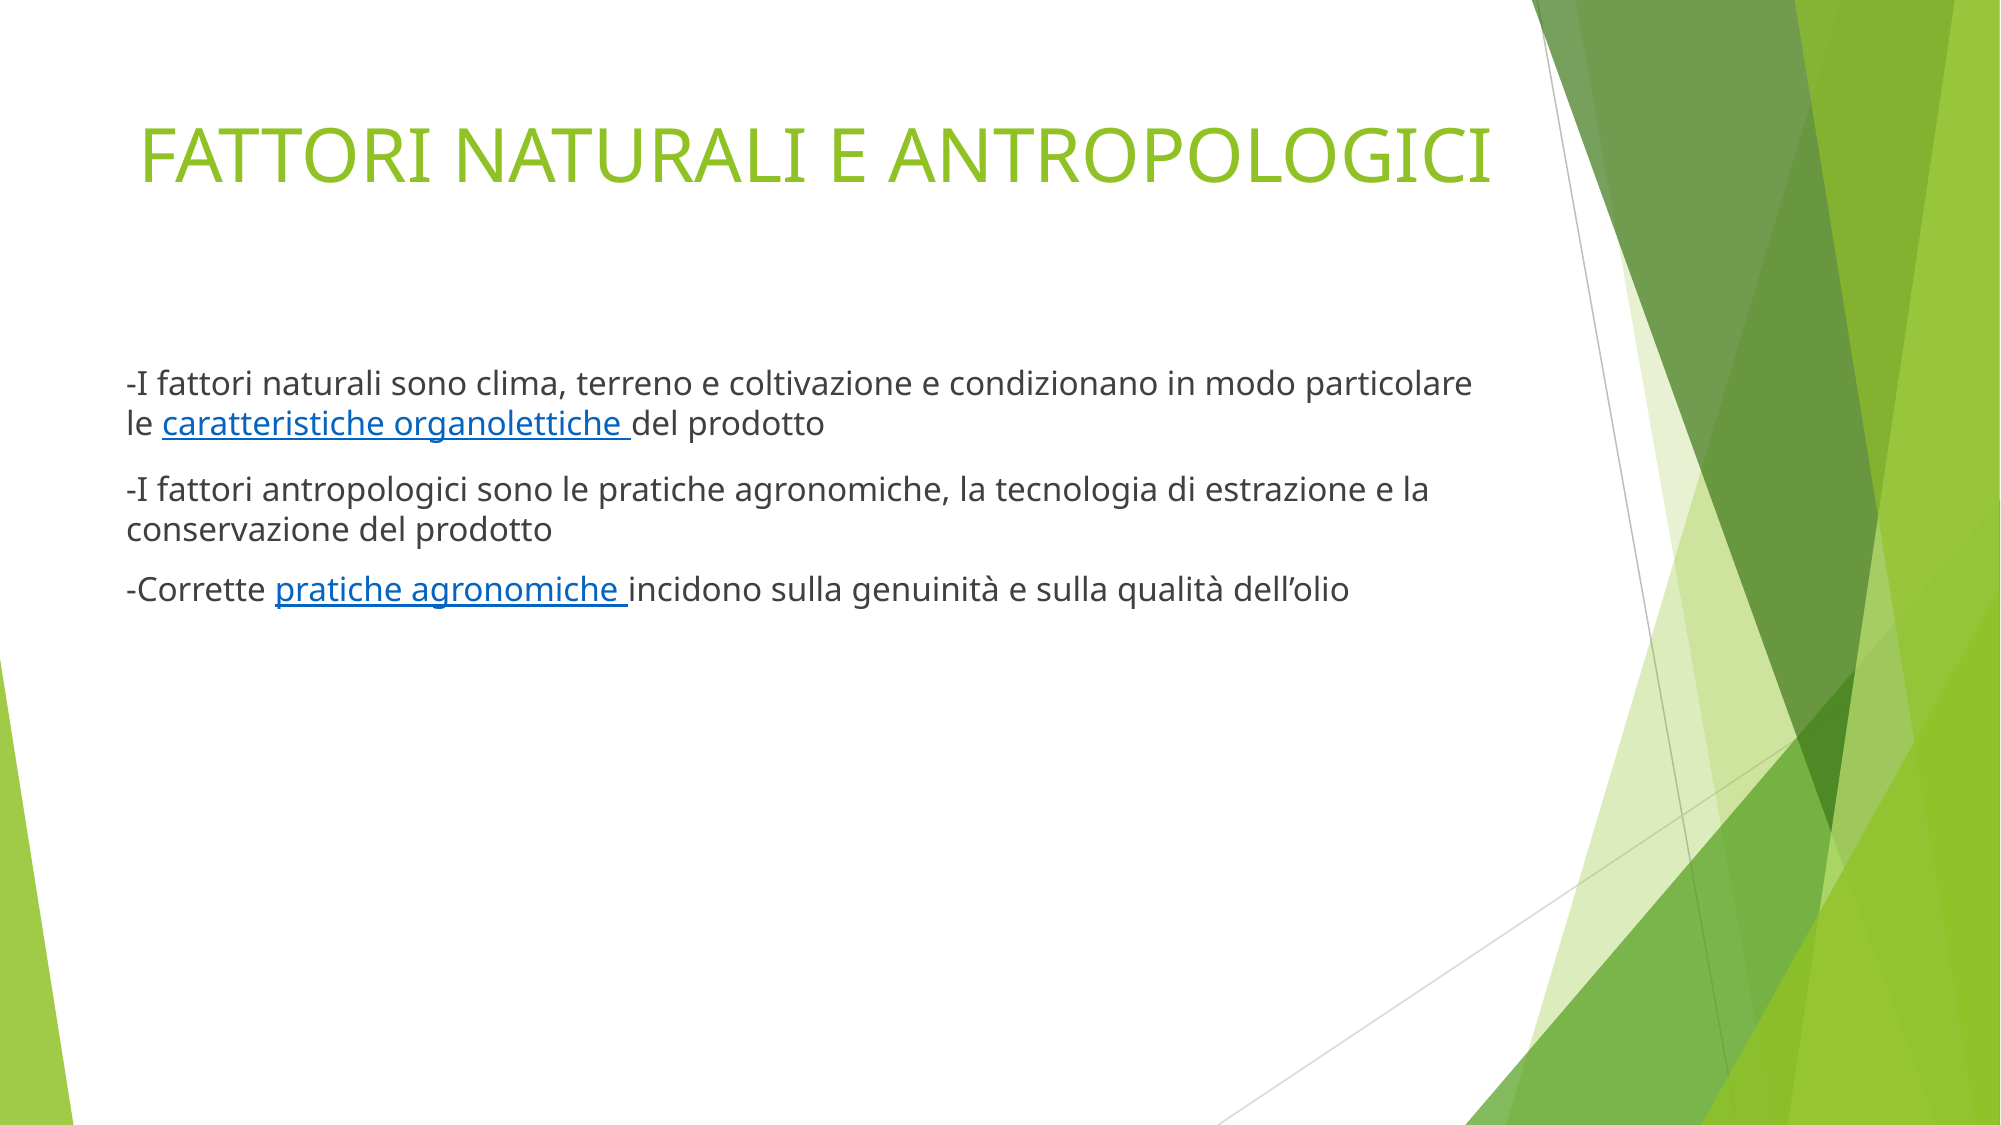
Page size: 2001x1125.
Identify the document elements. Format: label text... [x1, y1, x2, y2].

title FATTORI NATURALI E ANTROPOLOGICI [111, 99, 1522, 317]
list -I fattori naturali sono clima, terreno e coltivazione e condizionano in modo particolare le caratteristiche organolettiche del prodotto -I fattori antropologici sono le pratiche agronomiche, la tecnologia di estrazione e la conservazione del prodotto -Corrette pratiche agronomiche incidono sulla genuinità e sulla qualità dell’olio [111, 354, 1522, 992]
